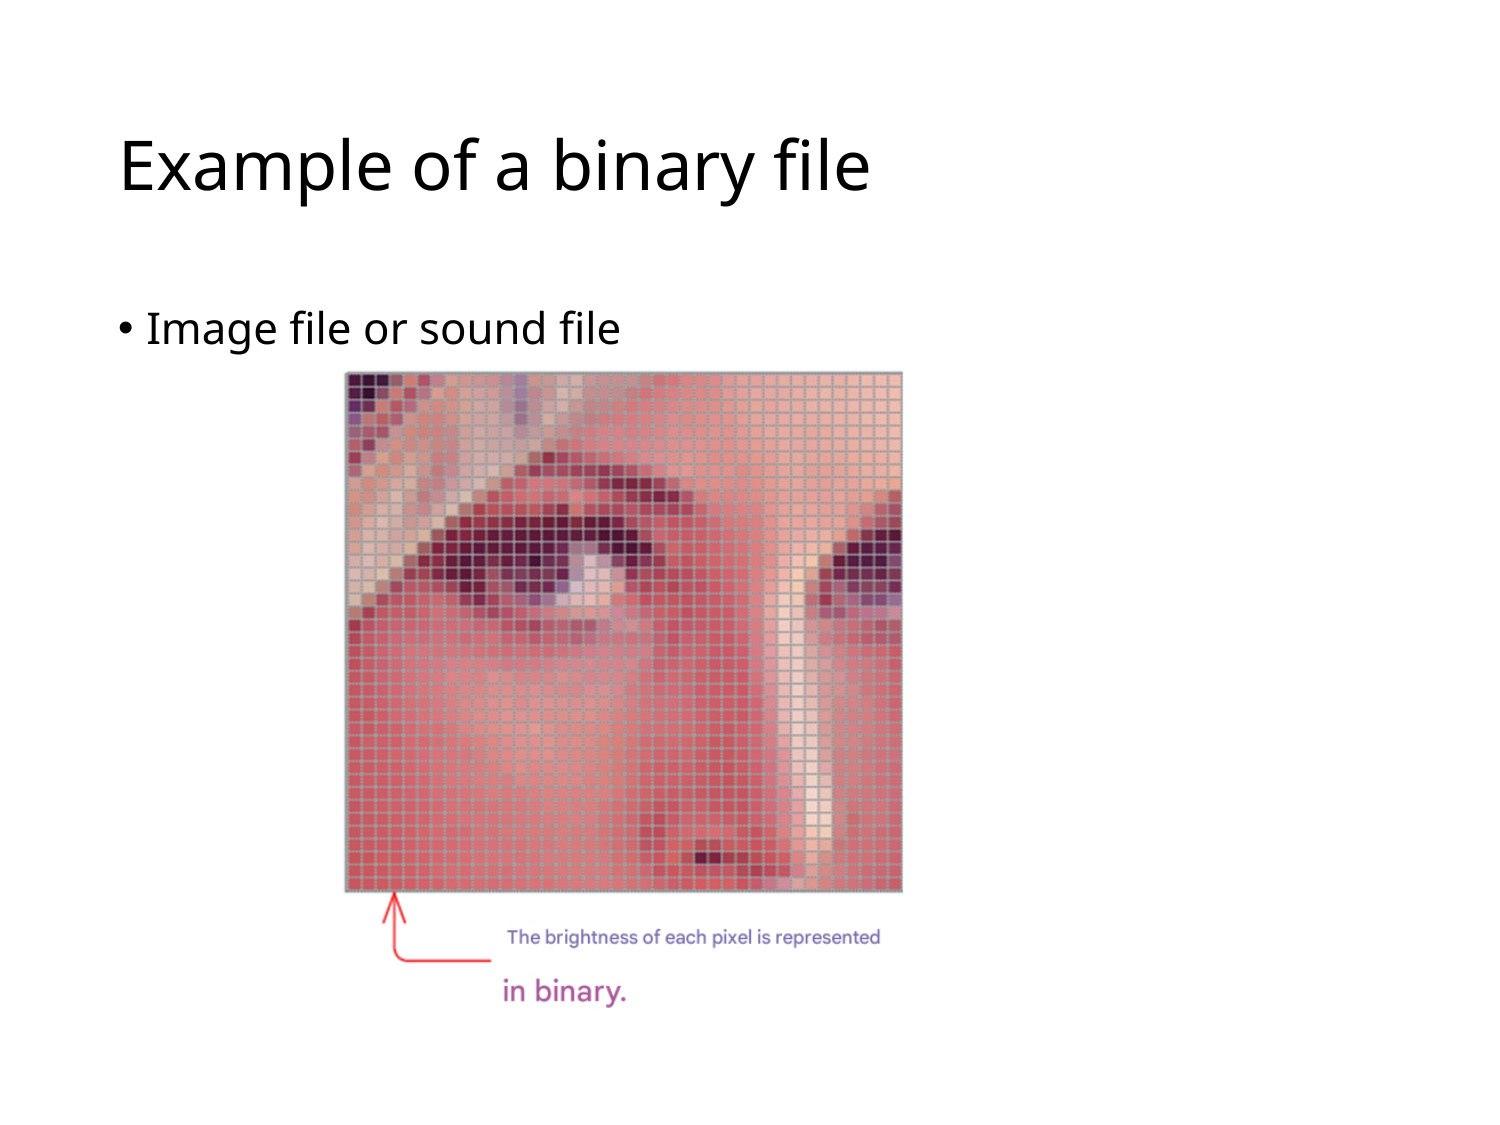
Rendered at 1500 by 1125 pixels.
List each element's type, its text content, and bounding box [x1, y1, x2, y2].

title Example of a binary file [103, 59, 1397, 278]
picture [313, 349, 951, 1025]
list Image file or sound file [103, 299, 1397, 1014]
